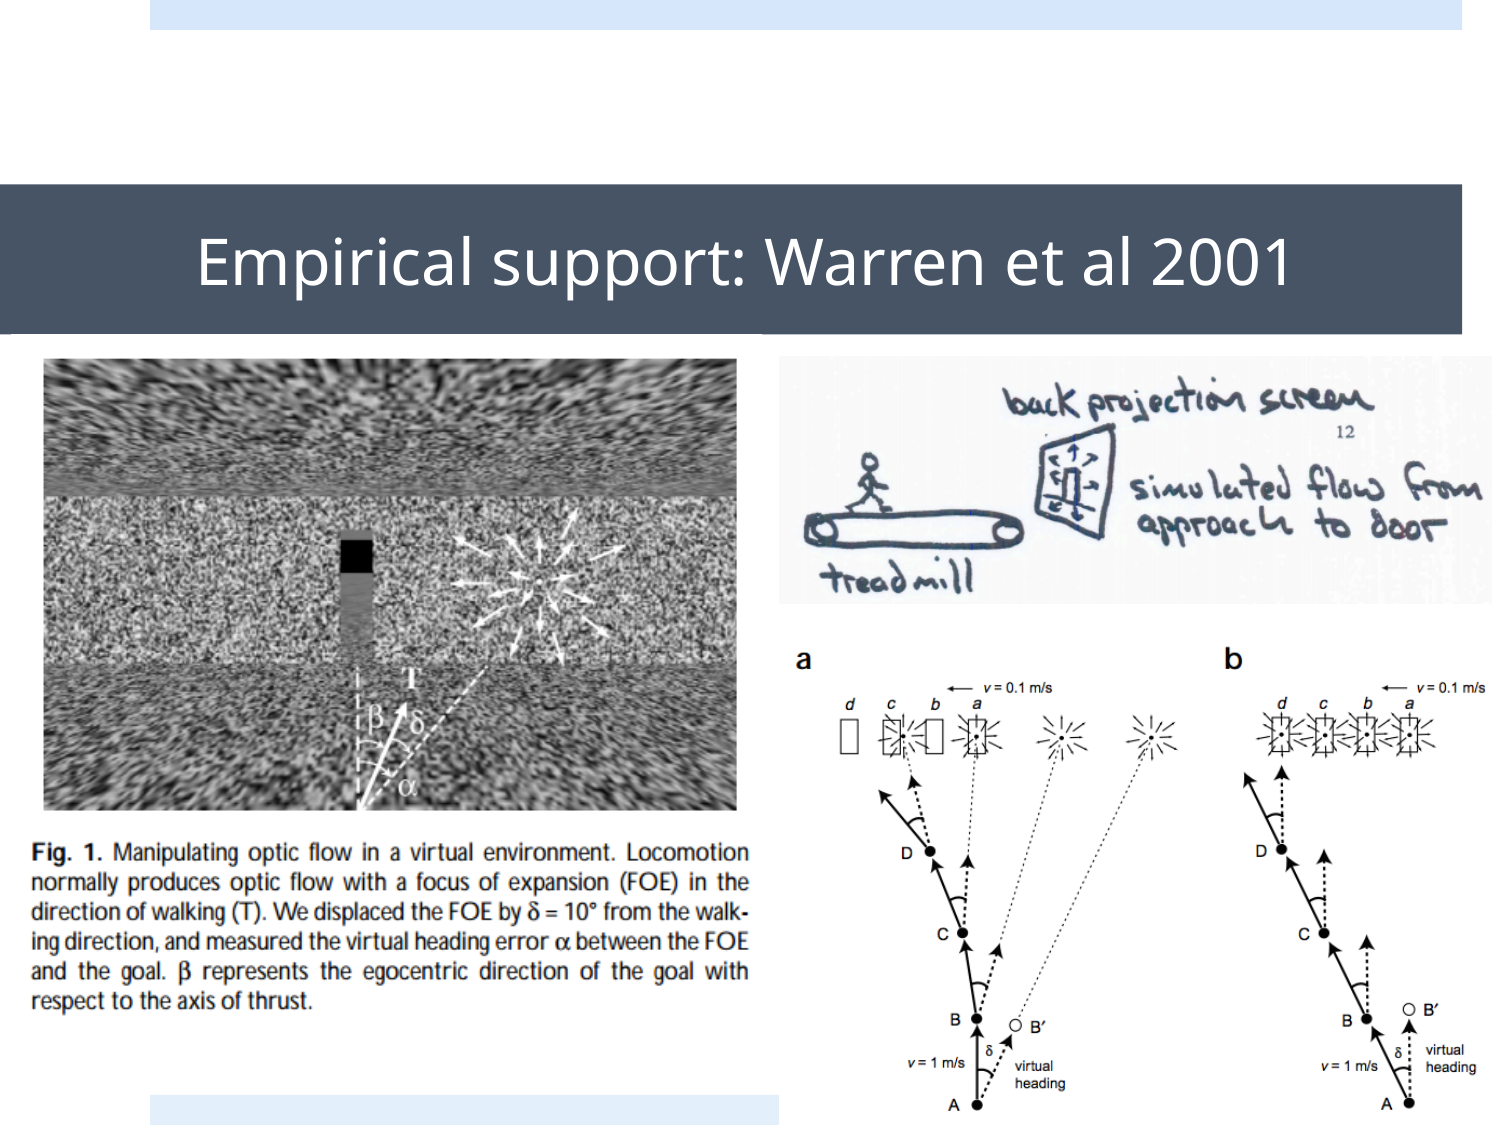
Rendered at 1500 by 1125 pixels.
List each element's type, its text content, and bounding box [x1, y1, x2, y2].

picture [778, 616, 1500, 1125]
picture [778, 355, 1492, 604]
picture [10, 333, 762, 1026]
title Empirical support: Warren et al 2001 [0, 184, 1463, 335]
